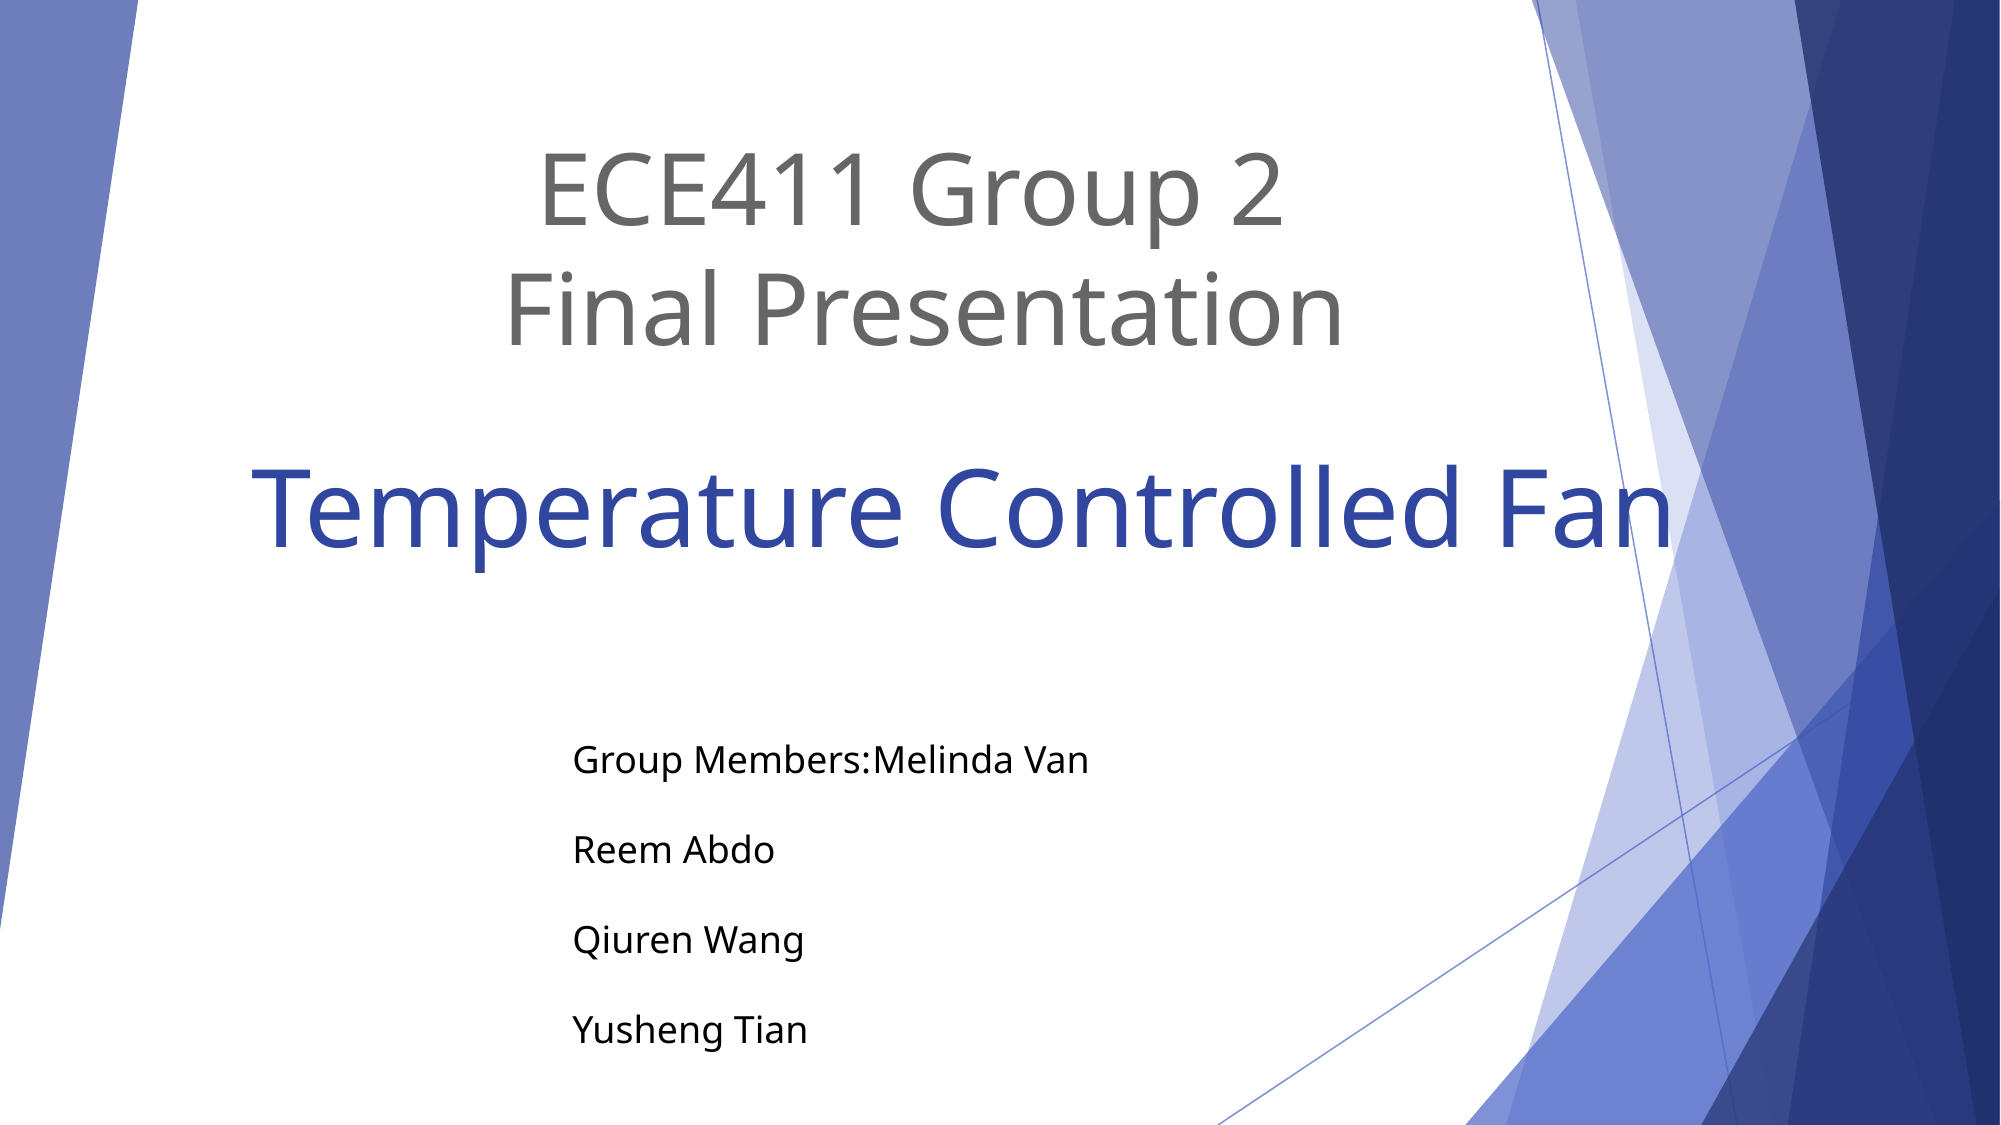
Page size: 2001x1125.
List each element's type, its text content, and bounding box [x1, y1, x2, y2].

text_box Group Members: Melinda Van Reem Abdo Qiuren Wang Yusheng Tian [557, 728, 1267, 950]
subtitle Temperature Controlled Fan [208, 446, 1718, 704]
title ECE411 Group 2 Final Presentation [403, 102, 1421, 373]
